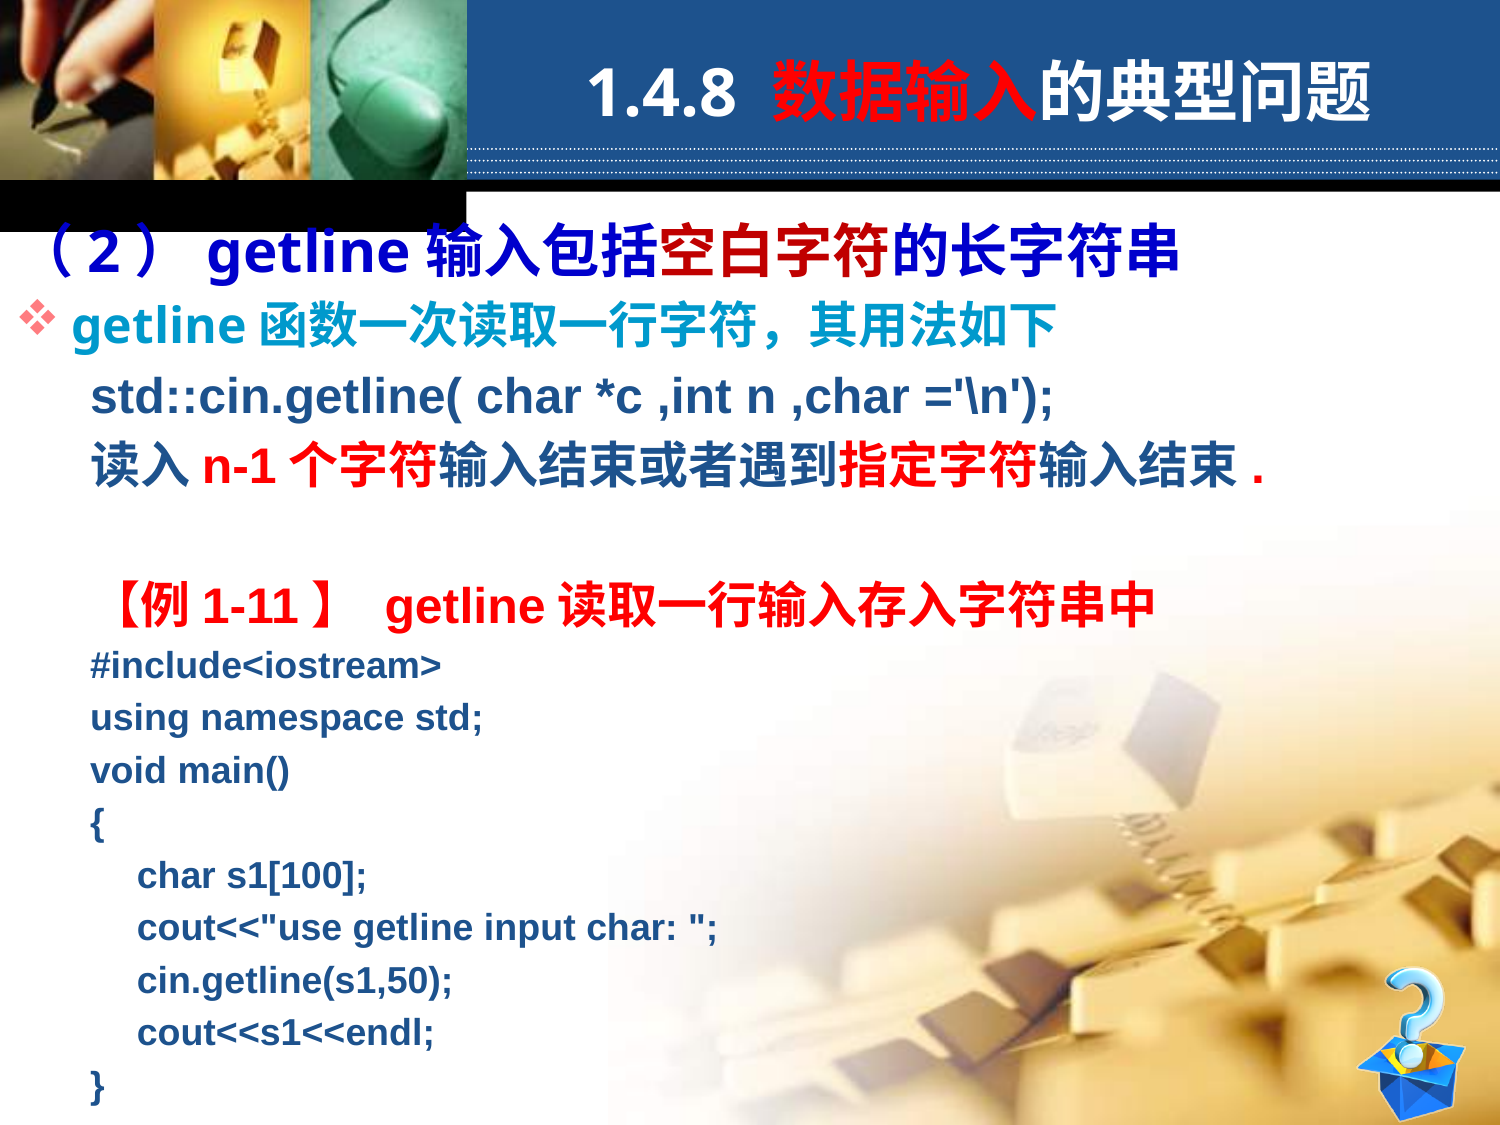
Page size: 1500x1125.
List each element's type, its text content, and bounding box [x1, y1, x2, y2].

title 1.4.8 数据输入的典型问题 [111, 30, 1388, 150]
picture [0, 0, 467, 180]
list （2）getline输入包括空白字符的长字符串 getline函数一次读取一行字符，其用法如下 std::cin.getline( char *c ,int n ,char ='\n'); 读入n-1个字符输入结束或者遇到指定字符输入结束. 【例1-11】 getline读取一行输入存入字符串中 #include<iostream> using namespace std; void main() { char s1[100]; cout<<"use getline input char: "; cin.getline(s1,50); cout<<s1<<endl; } [0, 219, 1500, 1125]
